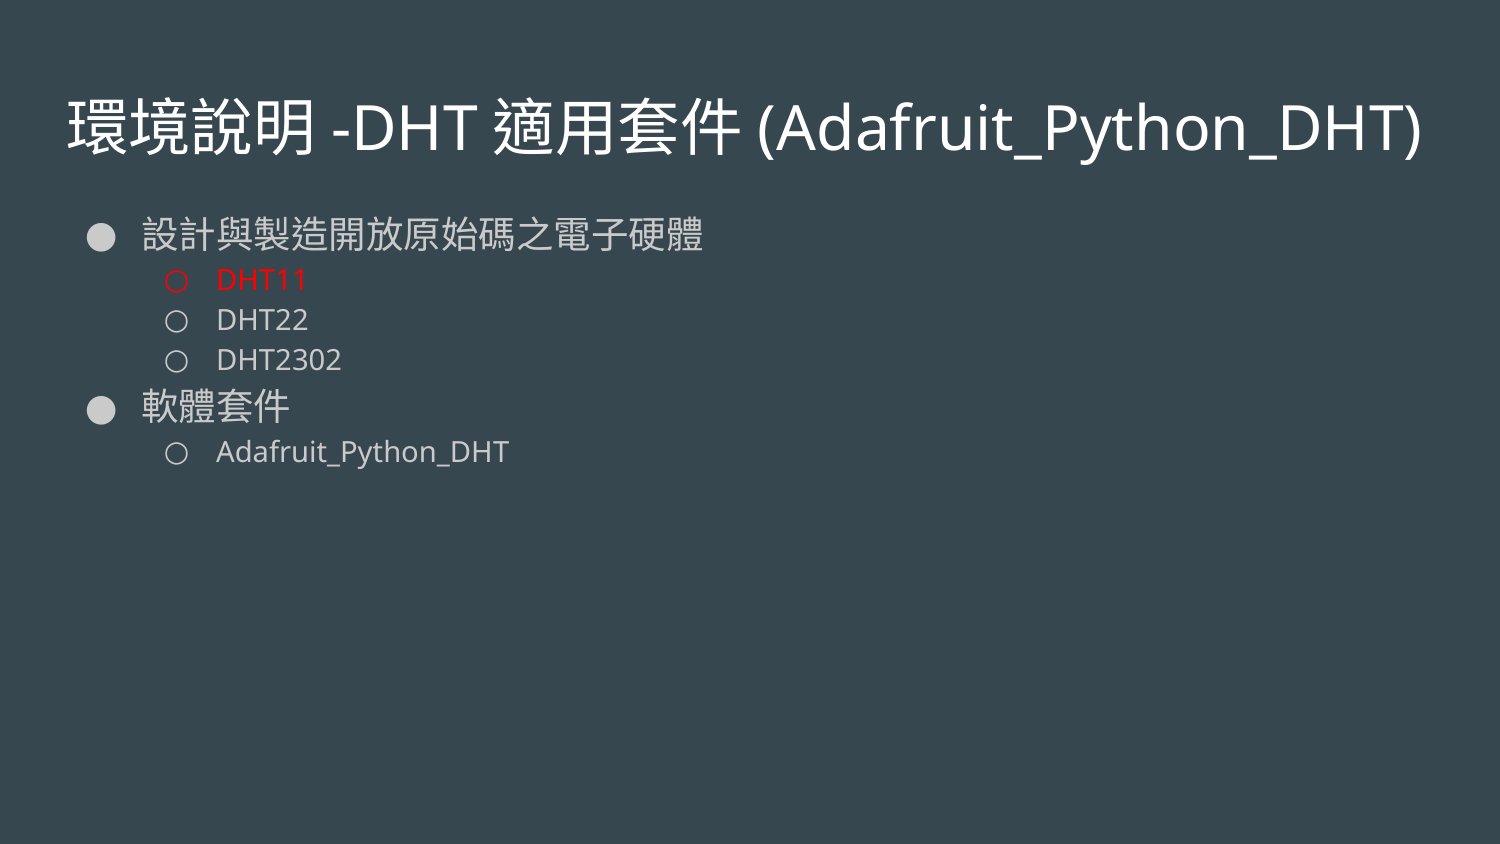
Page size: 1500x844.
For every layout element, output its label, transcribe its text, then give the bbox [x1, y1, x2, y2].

list 設計與製造開放原始碼之電子硬體 DHT11 DHT22 DHT2302 軟體套件 Adafruit_Python_DHT [51, 189, 1436, 750]
title 環境說明-DHT適用套件(Adafruit_Python_DHT) [51, 72, 1449, 167]
